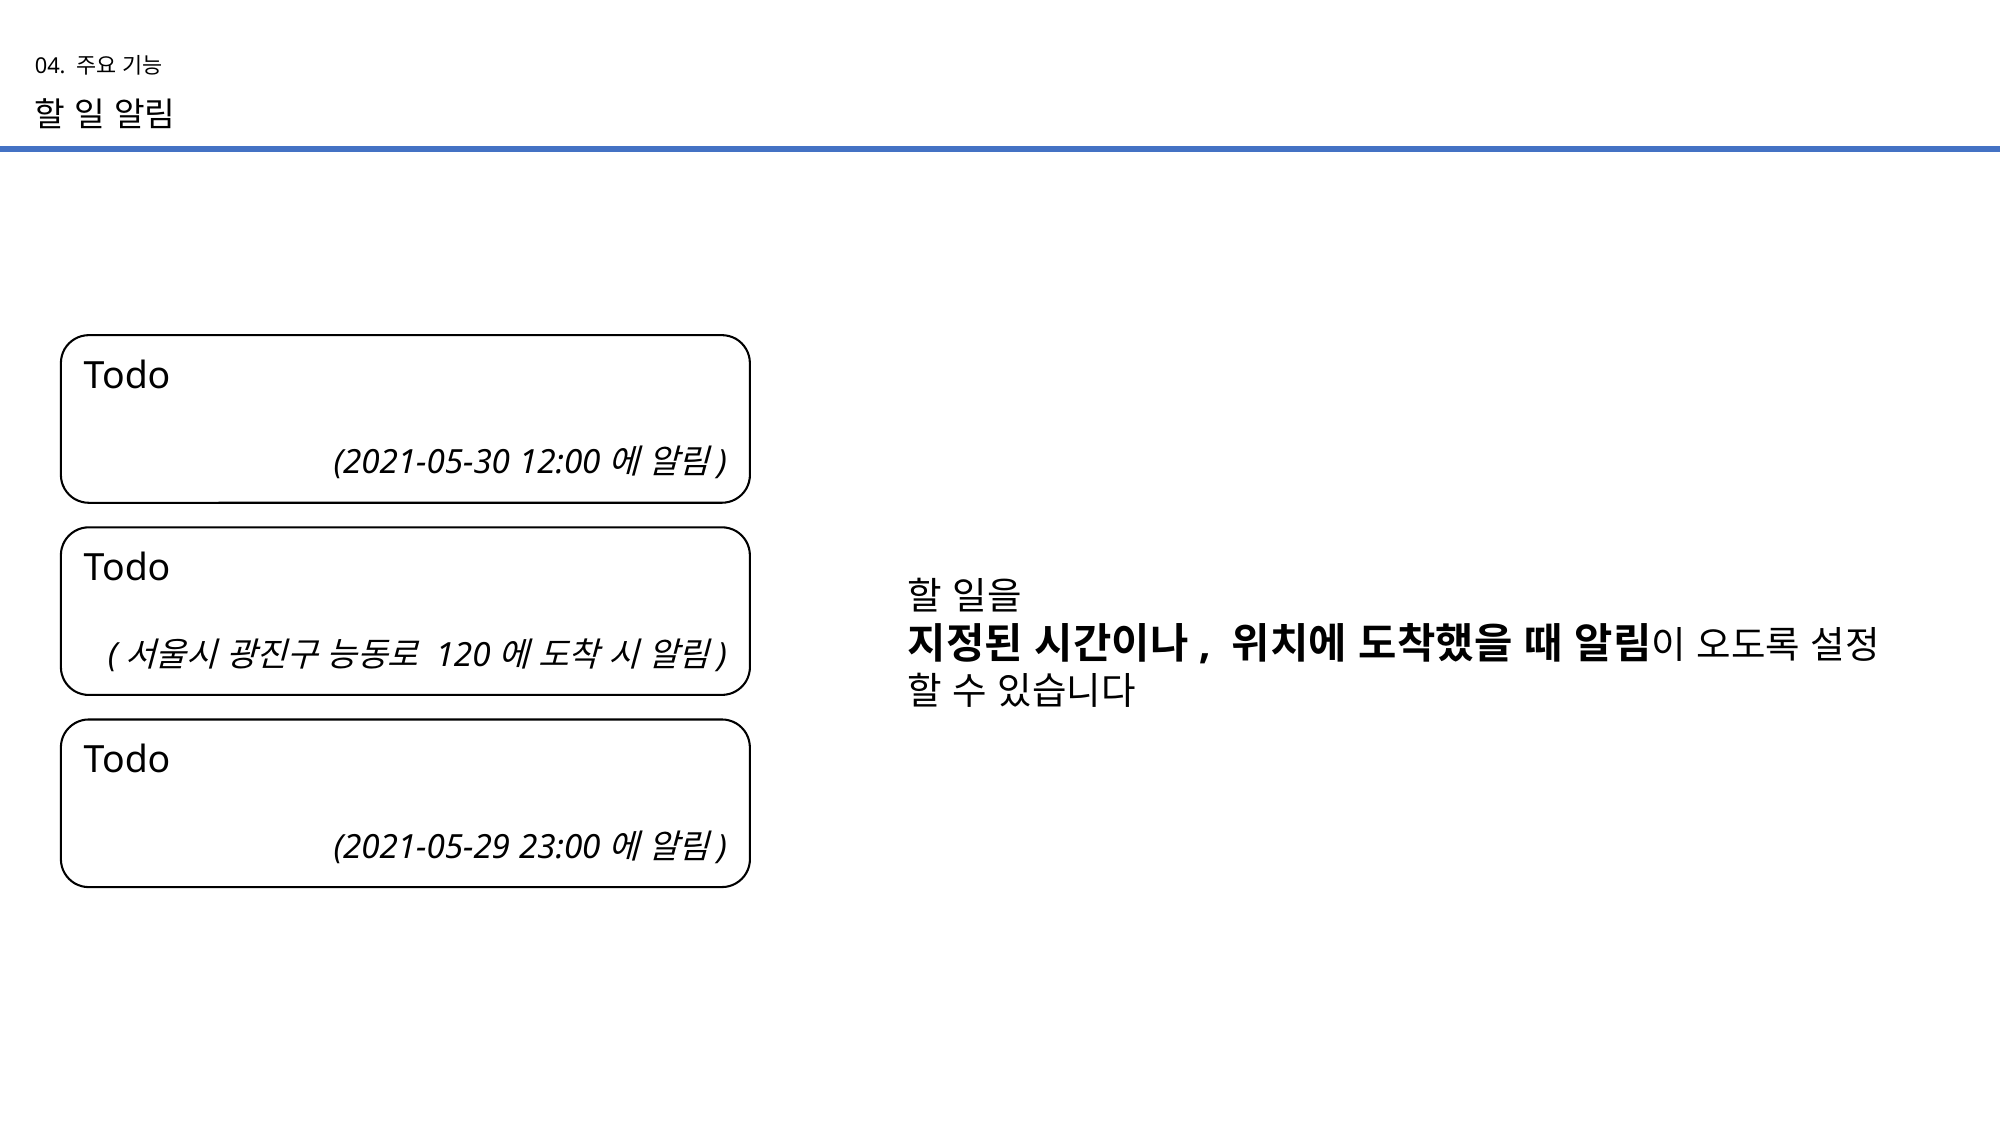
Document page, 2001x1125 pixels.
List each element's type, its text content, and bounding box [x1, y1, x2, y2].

text_box Todo (2021-05-30 12:00에 알림) [59, 334, 751, 504]
text_box 할 일을 지정된 시간이나, 위치에 도착했을 때 알림이 오도록 설정 할 수 있습니다 [892, 564, 1921, 720]
text_box 할 일 알림 [20, 85, 462, 141]
text_box Todo (2021-05-29 23:00에 알림) [59, 718, 751, 889]
text_box Todo (서울시 광진구 능동로 120에 도착 시 알림) [59, 526, 751, 696]
text_box 04. 주요 기능 [20, 44, 462, 85]
